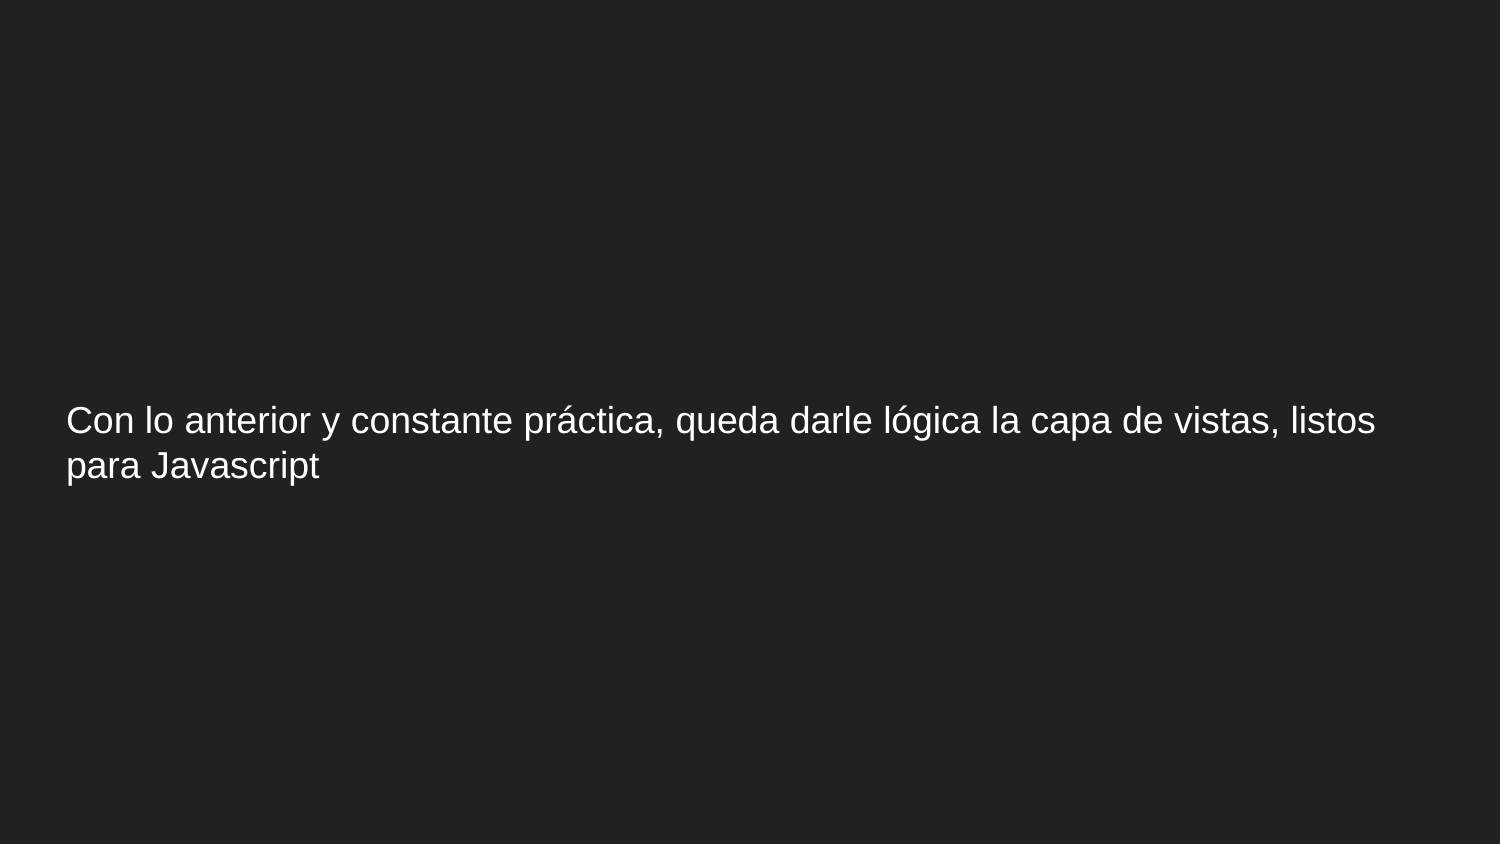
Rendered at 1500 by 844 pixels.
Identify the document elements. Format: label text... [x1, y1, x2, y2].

title Con lo anterior y constante práctica, queda darle lógica la capa de vistas, listos para Javascript [51, 381, 1449, 590]
